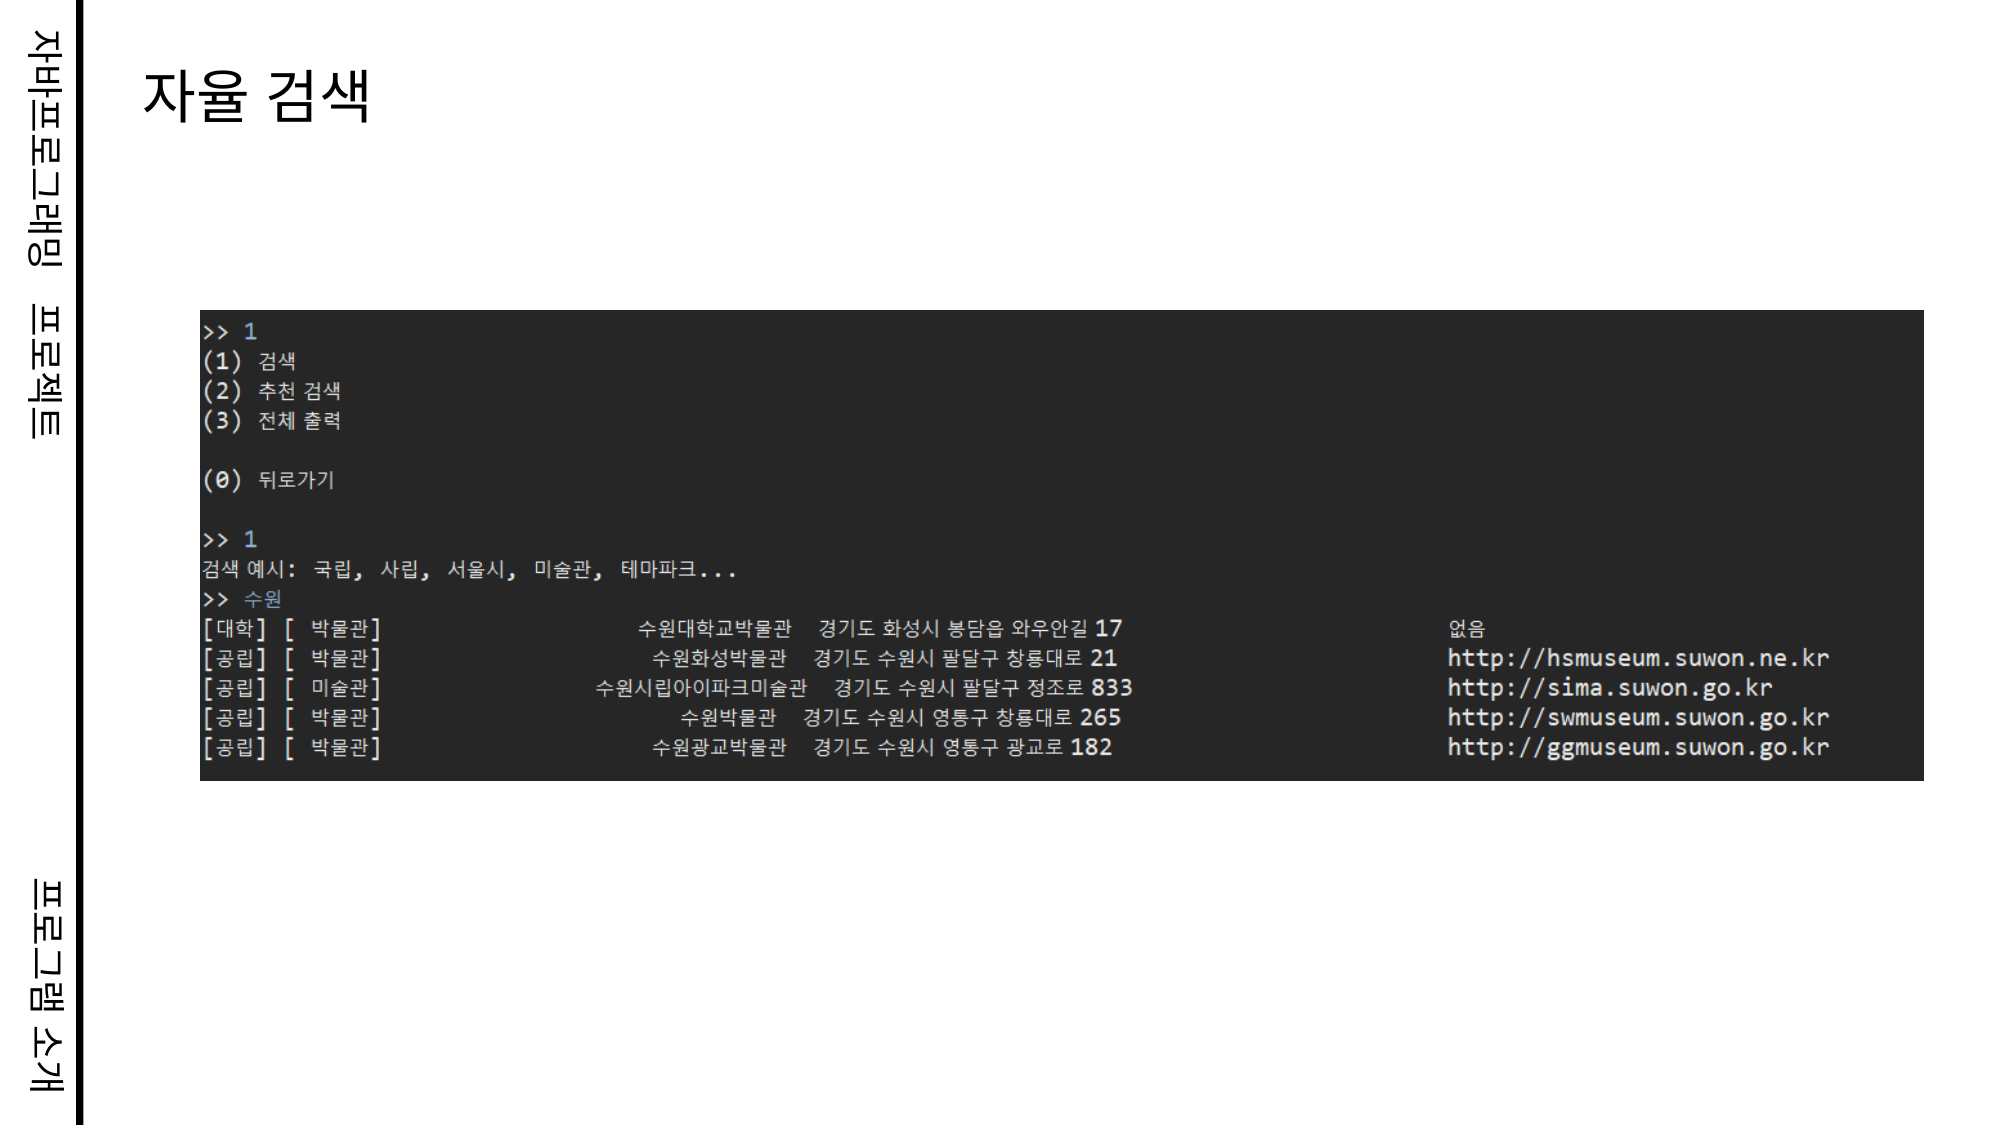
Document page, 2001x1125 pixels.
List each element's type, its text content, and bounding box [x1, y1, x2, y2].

text_box 자바프로그래밍 프로젝트 [0, 15, 75, 527]
text_box 자율 검색 [127, 53, 819, 138]
picture [199, 310, 1924, 781]
text_box 프로그램 소개 [3, 862, 79, 1125]
text_box [75, 0, 84, 1125]
